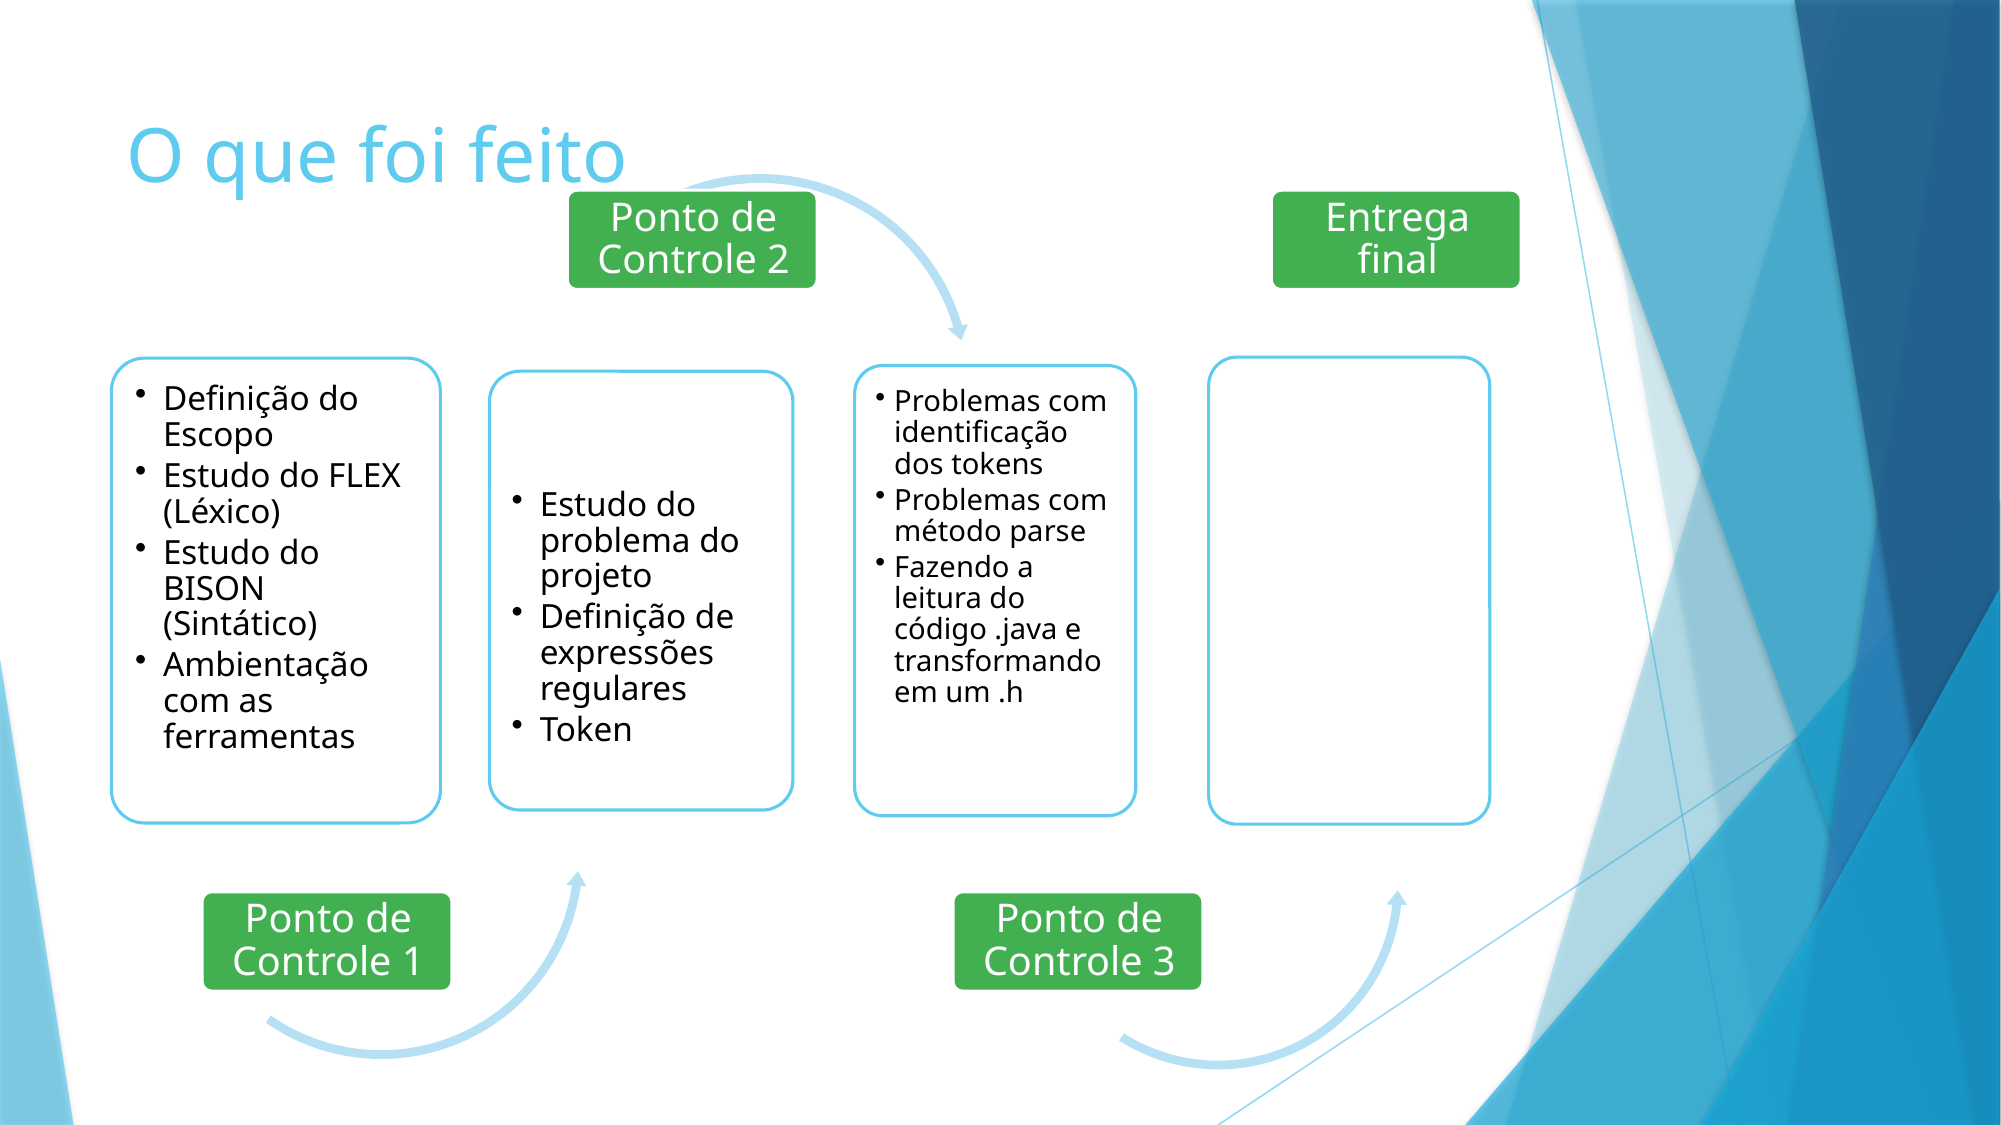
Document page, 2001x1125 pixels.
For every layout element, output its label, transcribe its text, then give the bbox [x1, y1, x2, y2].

title O que foi feito [111, 99, 1522, 189]
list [110, 189, 1522, 992]
